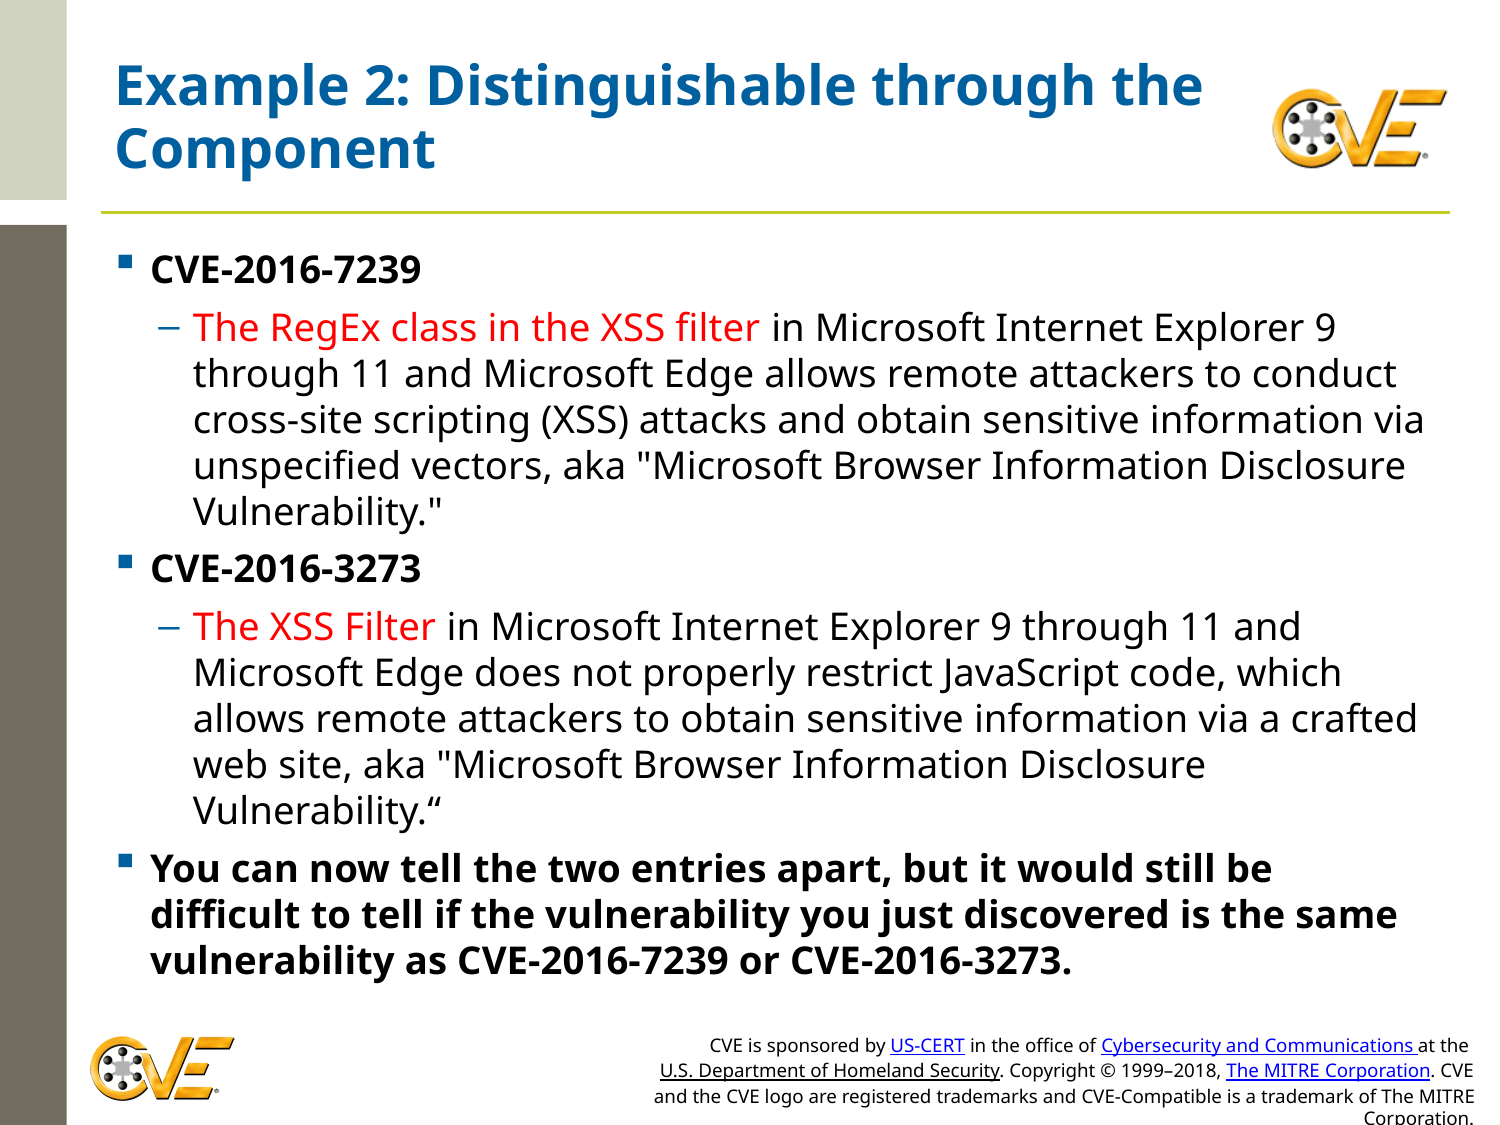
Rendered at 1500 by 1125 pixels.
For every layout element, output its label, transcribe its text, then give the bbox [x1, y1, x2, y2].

list CVE-2016-7239 The RegEx class in the XSS filter in Microsoft Internet Explorer 9 through 11 and Microsoft Edge allows remote attackers to conduct cross-site scripting (XSS) attacks and obtain sensitive information via unspecified vectors, aka "Microsoft Browser Information Disclosure Vulnerability." CVE-2016-3273 The XSS Filter in Microsoft Internet Explorer 9 through 11 and Microsoft Edge does not properly restrict JavaScript code, which allows remote attackers to obtain sensitive information via a crafted web site, aka "Microsoft Browser Information Disclosure Vulnerability.“ You can now tell the two entries apart, but it would still be difficult to tell if the vulnerability you just discovered is the same vulnerability as CVE-2016-7239 or CVE-2016-3273. [99, 237, 1450, 991]
picture [87, 1033, 237, 1104]
picture [1269, 85, 1450, 172]
title Example 2: Distinguishable through the Component [99, 45, 1248, 188]
